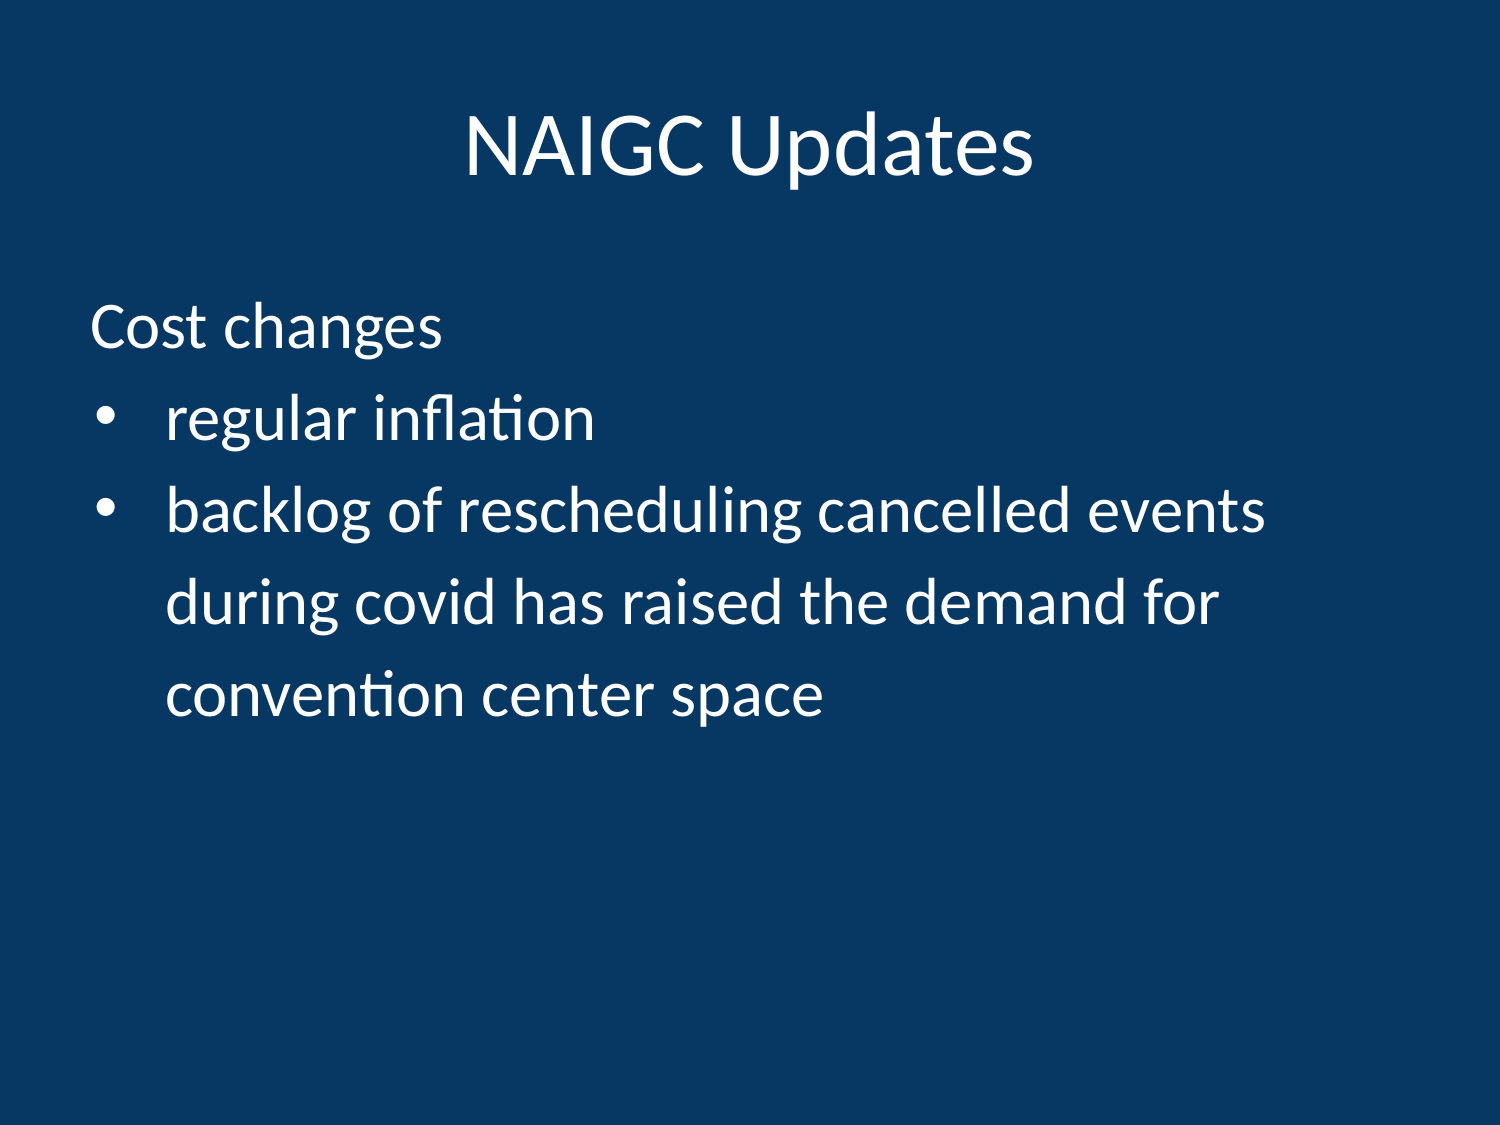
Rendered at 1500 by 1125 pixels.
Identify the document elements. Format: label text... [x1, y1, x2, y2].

title NAIGC Updates [75, 45, 1425, 233]
list Cost changes regular inflation backlog of rescheduling cancelled events during covid has raised the demand for convention center space [75, 262, 1425, 1005]
